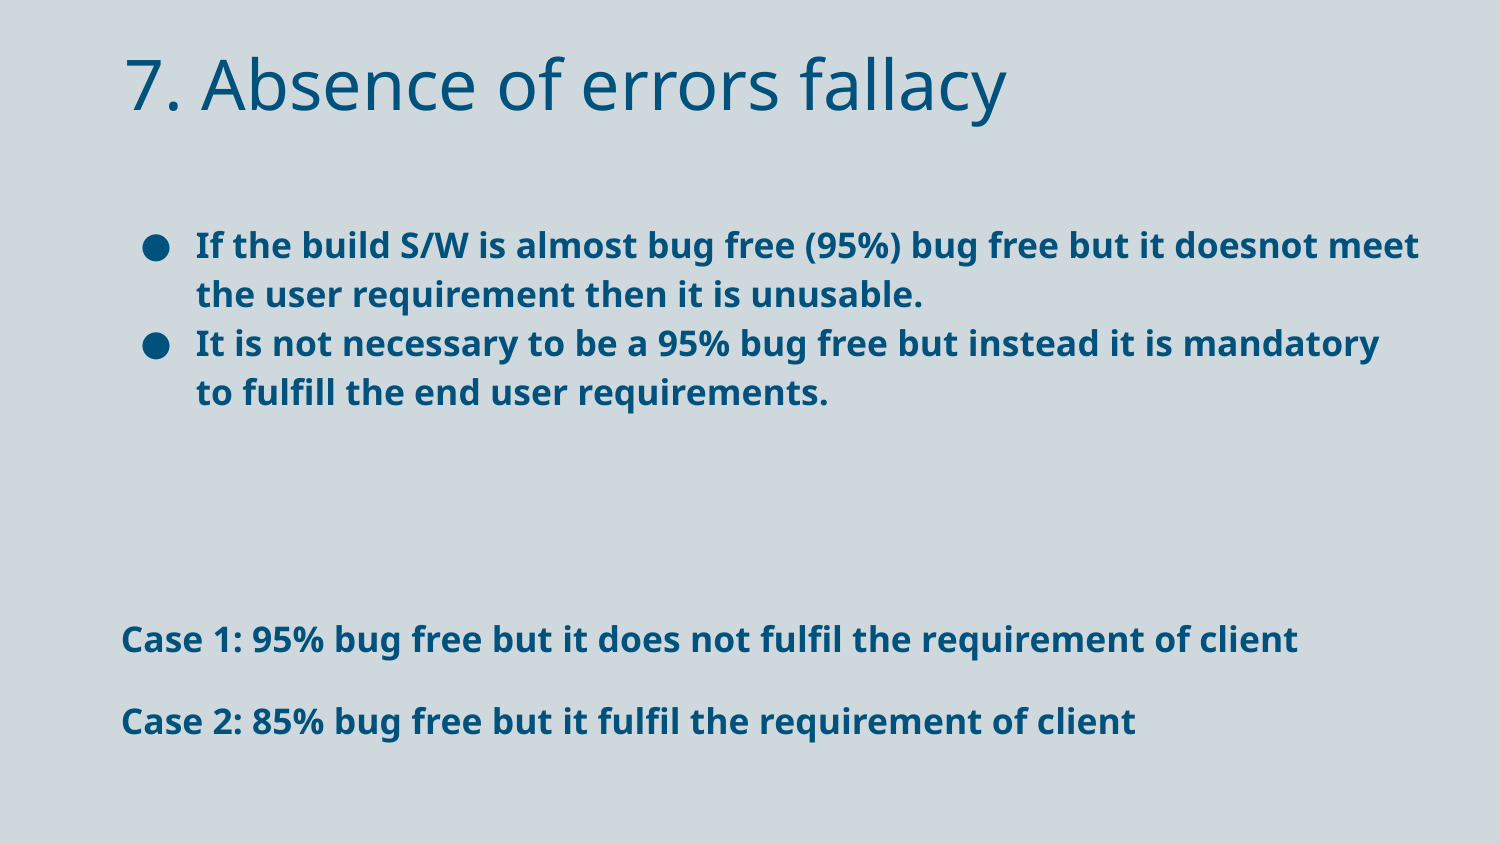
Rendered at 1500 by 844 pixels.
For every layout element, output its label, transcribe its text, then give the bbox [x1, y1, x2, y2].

title 7. Absence of errors fallacy [109, 25, 1435, 122]
title If the build S/W is almost bug free (95%) bug free but it doesnot meet the user requirement then it is unusable. It is not necessary to be a 95% bug free but instead it is mandatory to fulfill the end user requirements. Case 1: 95% bug free but it does not fulfil the requirement of client Case 2: 85% bug free but it fulfil the requirement of client [105, 201, 1439, 794]
